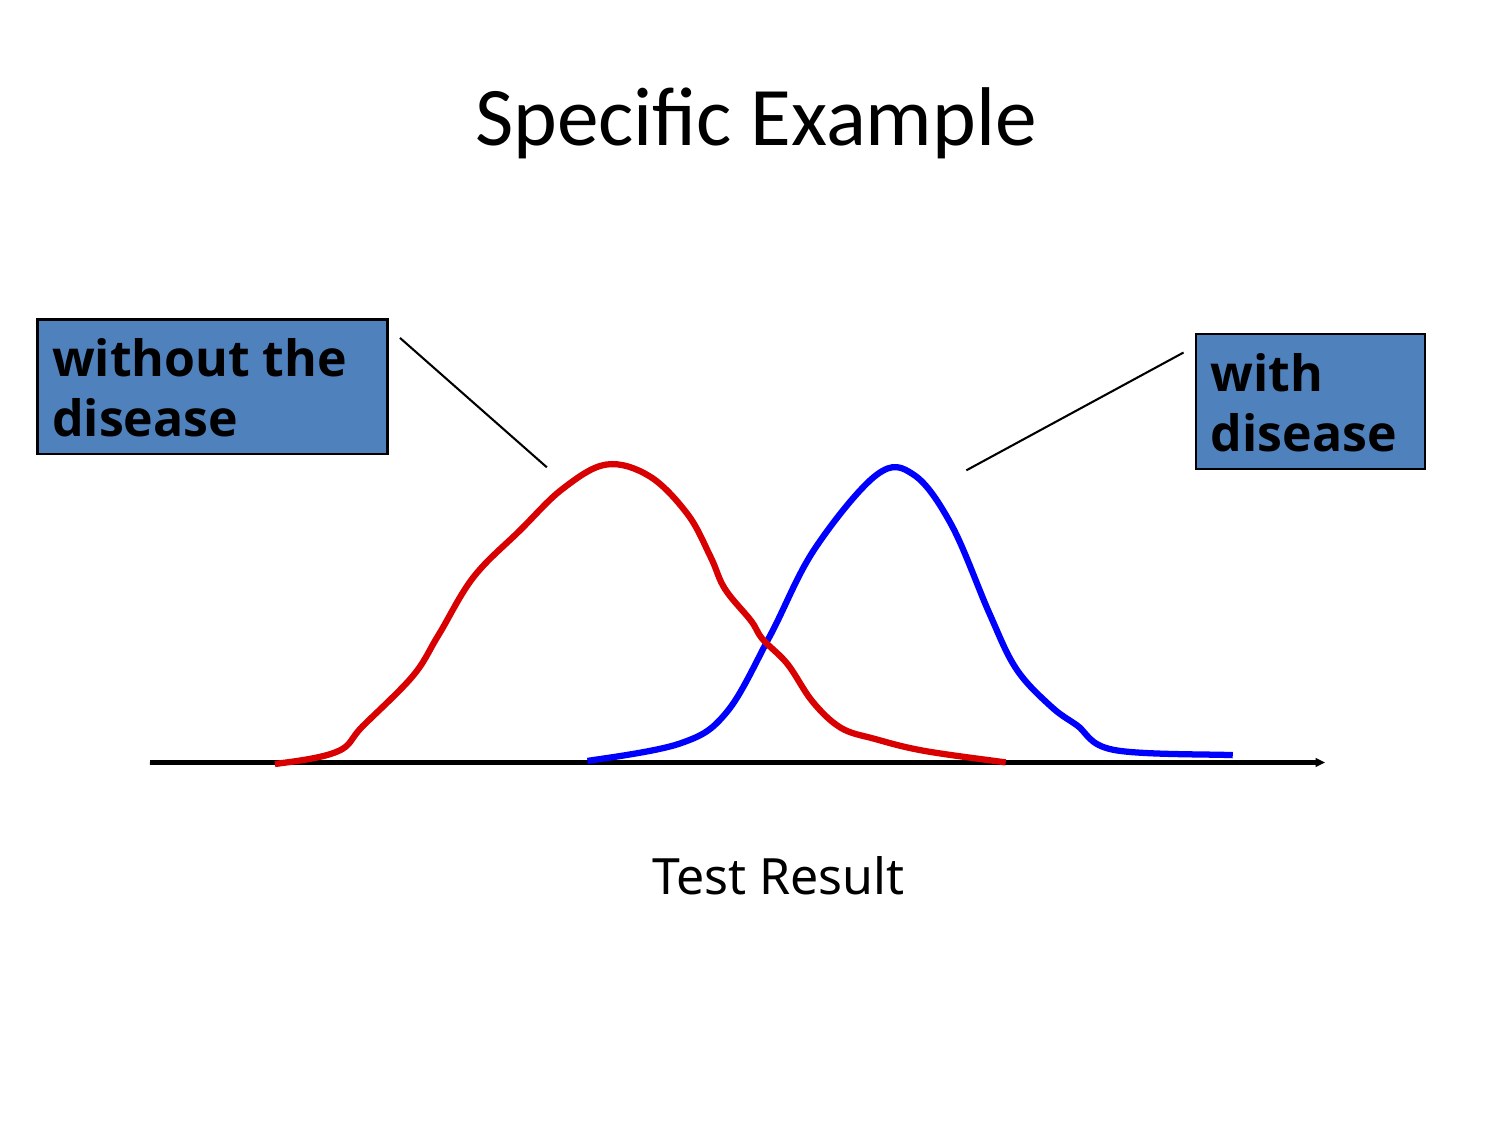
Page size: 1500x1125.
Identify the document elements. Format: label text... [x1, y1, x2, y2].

text_box Test Result [637, 837, 1050, 913]
text_box [274, 464, 1006, 764]
text_box with disease [1196, 334, 1425, 469]
text_box without the disease [37, 319, 388, 455]
text_box [766, 467, 1233, 758]
title Specific Example [87, 50, 1425, 175]
text_box [1006, 758, 1325, 767]
